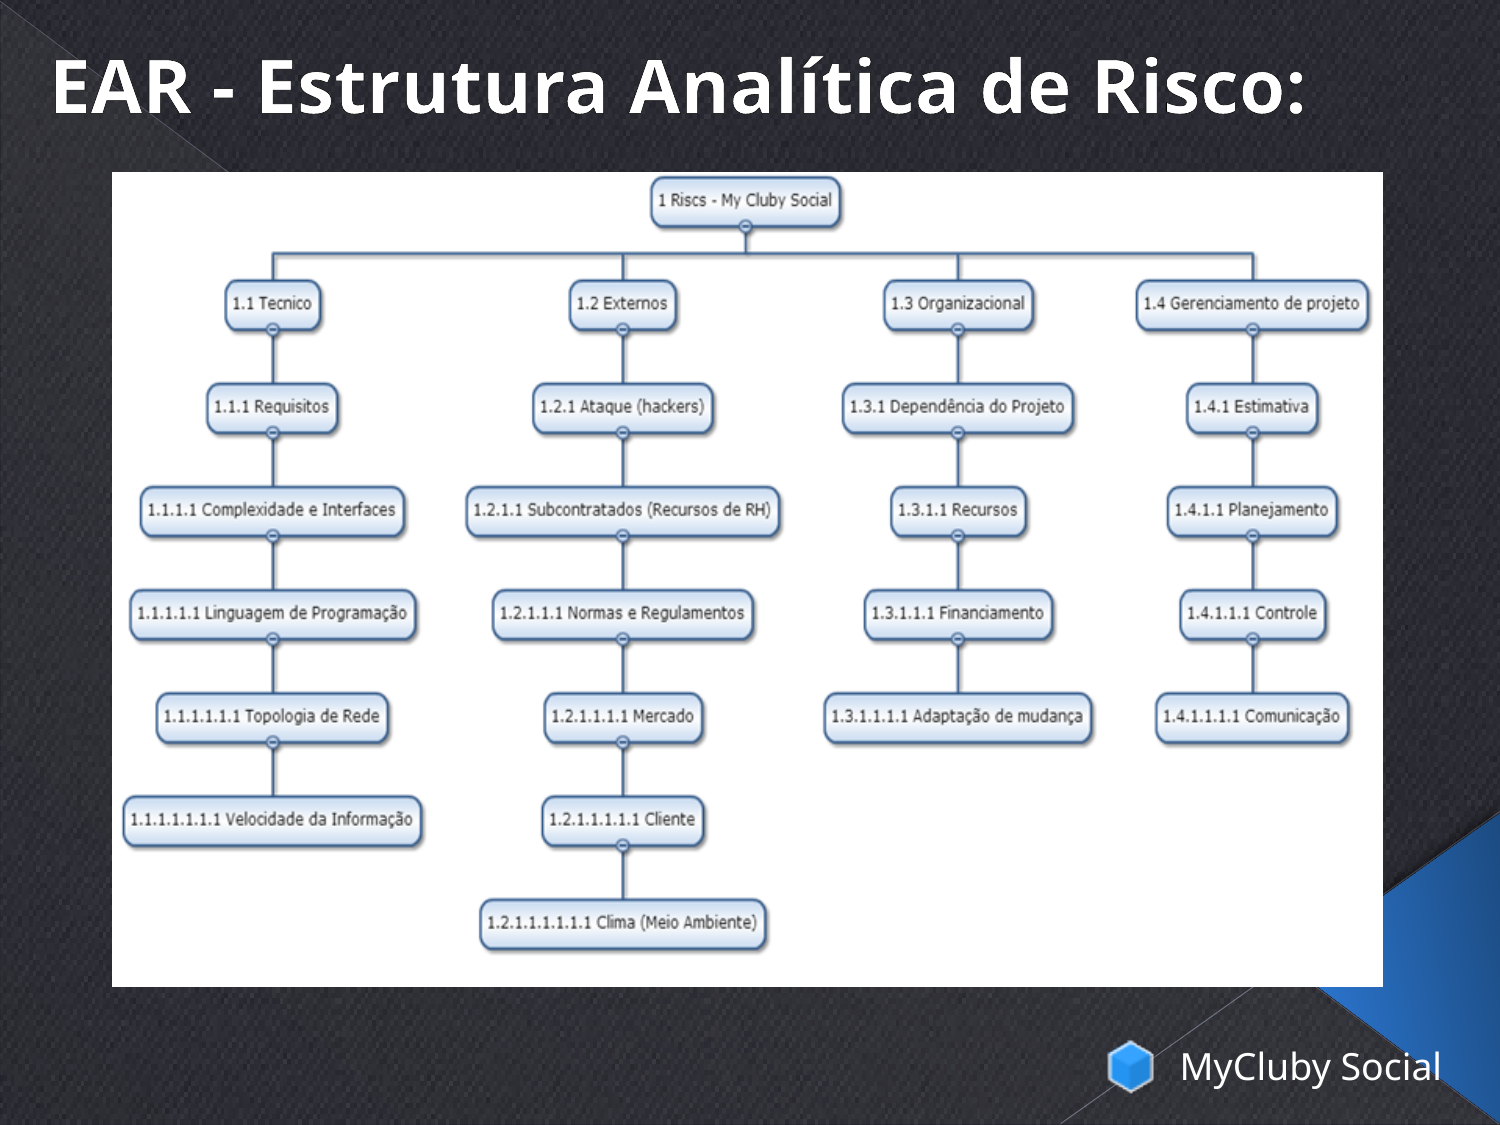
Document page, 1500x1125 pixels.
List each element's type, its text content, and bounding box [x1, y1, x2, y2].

text_box EAR - Estrutura Analítica de Risco: [34, 30, 1466, 136]
text_box MyCluby Social [1168, 1035, 1483, 1096]
picture [0, 0, 1500, 1125]
